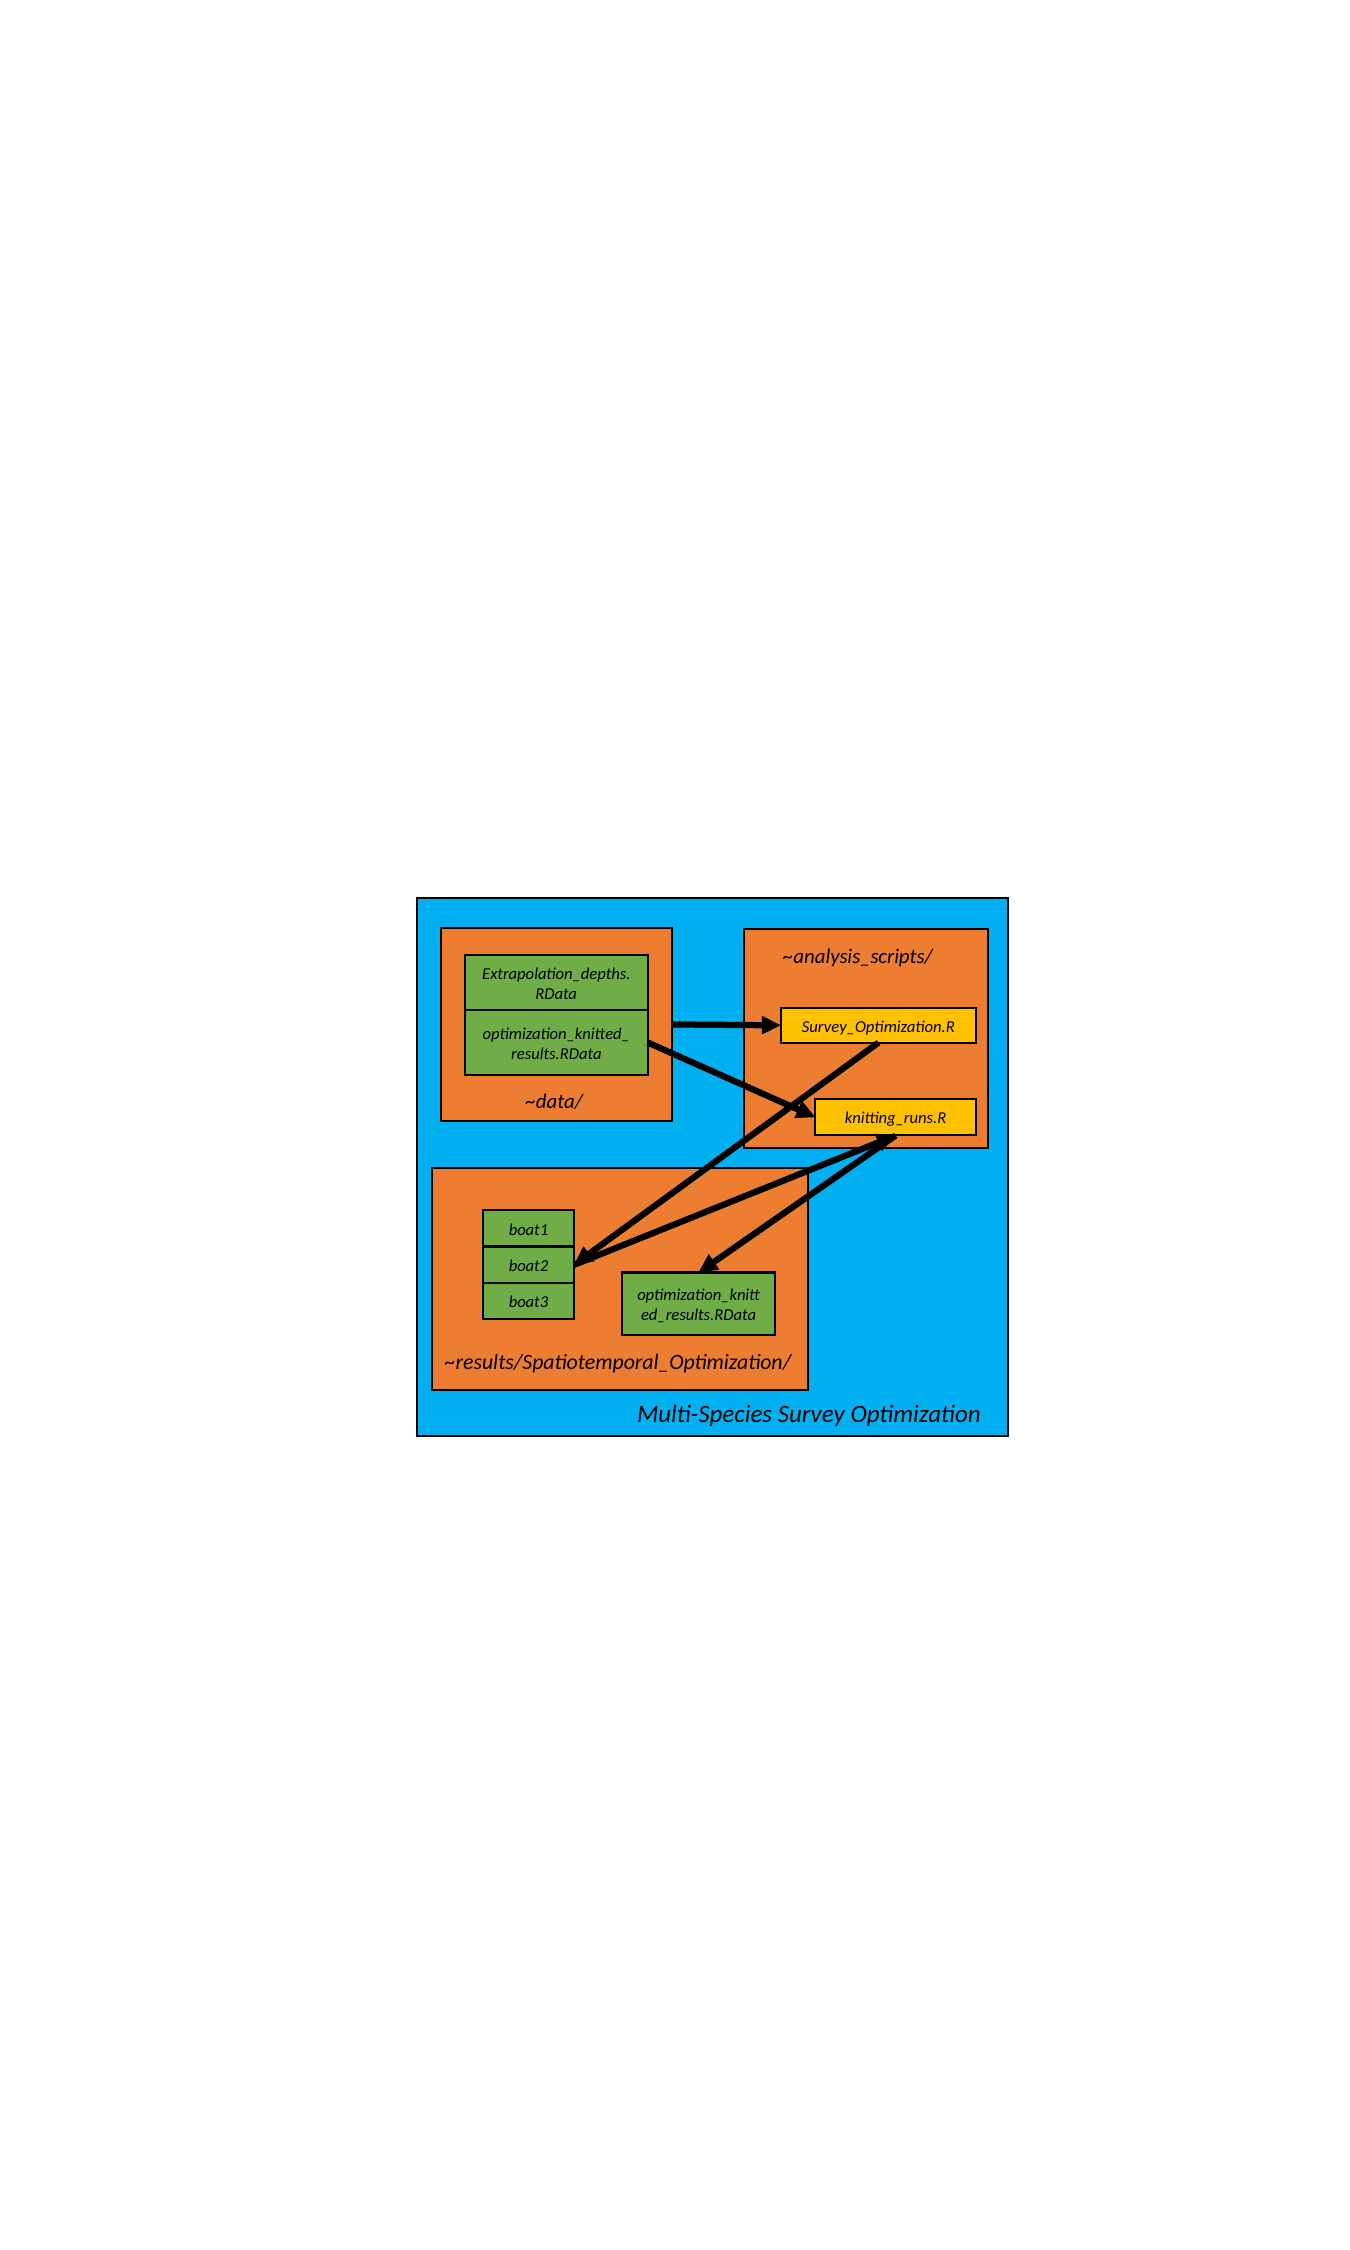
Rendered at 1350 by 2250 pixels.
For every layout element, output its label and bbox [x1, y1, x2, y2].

text_box [417, 897, 1009, 1436]
